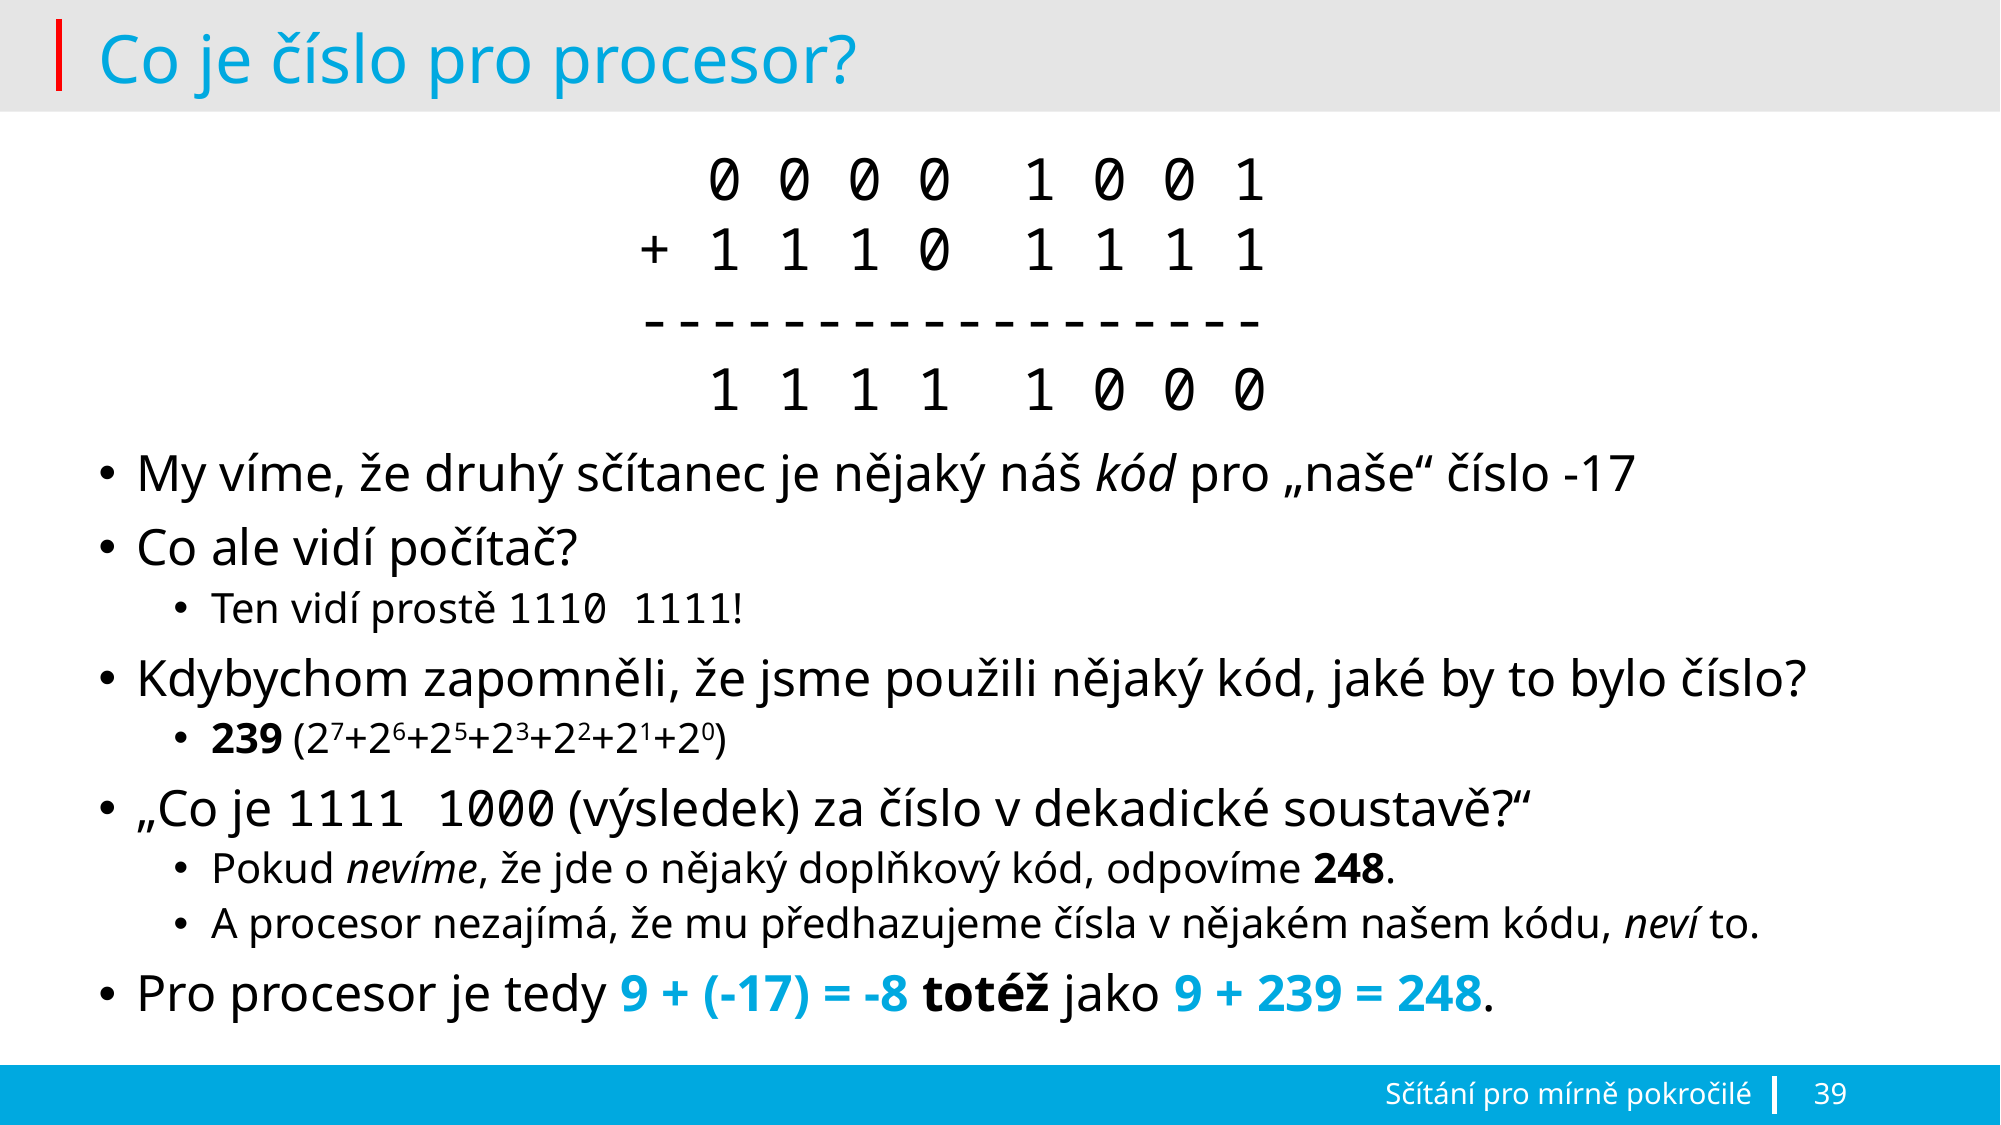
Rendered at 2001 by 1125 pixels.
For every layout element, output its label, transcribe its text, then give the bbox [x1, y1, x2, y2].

text_box 0 0 0 0 1 0 0 1 + 1 1 1 0 1 1 1 1 ------------------ 1 1 1 1 1 0 0 0 [613, 135, 1292, 430]
title Co je číslo pro procesor? [83, 11, 2000, 112]
slide_number 39 [1787, 1076, 1863, 1114]
footer Sčítání pro mírně pokročilé [137, 1076, 1768, 1114]
list My víme, že druhý sčítanec je nějaký náš kód pro „naše“ číslo -17 Co ale vidí počítač? Ten vidí prostě 1110 1111! Kdybychom zapomněli, že jsme použili nějaký kód, jaké by to bylo číslo? 239 (27+26+25+23+22+21+20) „Co je 1111 1000 (výsledek) za číslo v dekadické soustavě?“ Pokud nevíme, že jde o nějaký doplňkový kód, odpovíme 248. A procesor nezajímá, že mu předhazujeme čísla v nějakém našem kódu, neví to. Pro procesor je tedy 9 + (-17) = -8 totéž jako 9 + 239 = 248. [83, 135, 1911, 1046]
